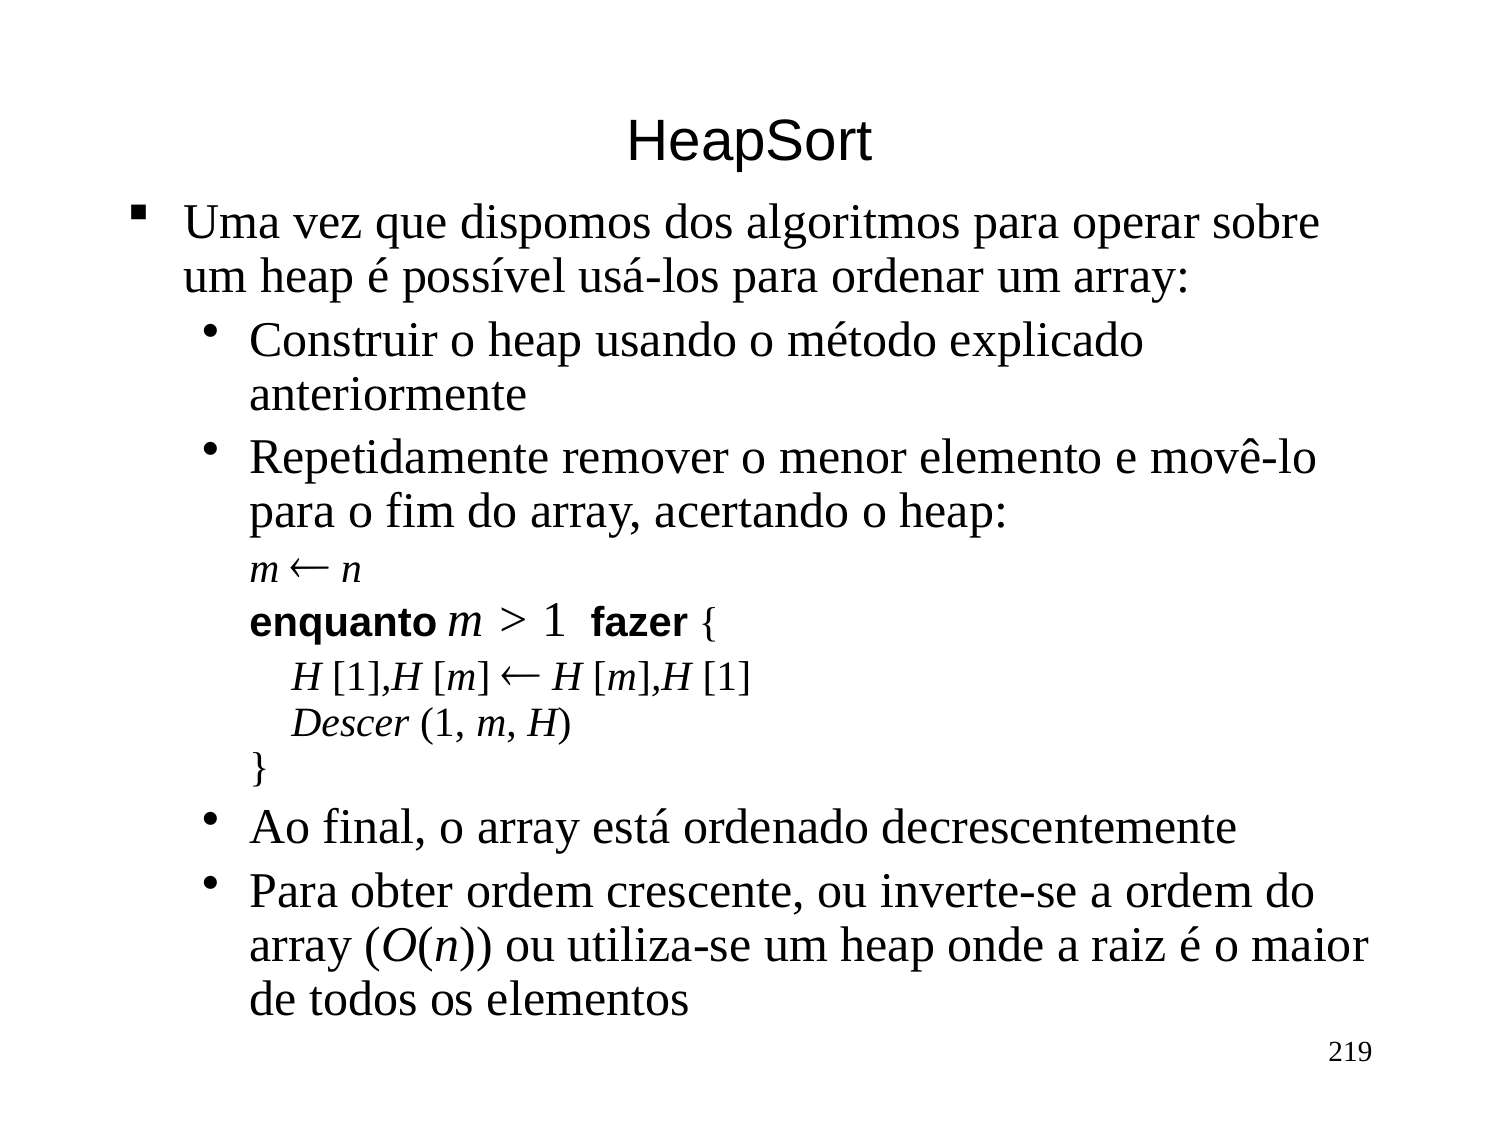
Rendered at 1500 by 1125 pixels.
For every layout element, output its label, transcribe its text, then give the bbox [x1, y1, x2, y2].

title HeapSort [112, 99, 1388, 175]
list Uma vez que dispomos dos algoritmos para operar sobre um heap é possível usá-los para ordenar um array: Construir o heap usando o método explicado anteriormente Repetidamente remover o menor elemento e movê-lo para o fim do array, acertando o heap: m ¬ n enquanto m > 1 fazer { H [1],H [m] ¬ H [m],H [1] Descer (1, m, H) } Ao final, o array está ordenado decrescentemente Para obter ordem crescente, ou inverte-se a ordem do array (O(n)) ou utiliza-se um heap onde a raiz é o maior de todos os elementos [112, 187, 1388, 1125]
